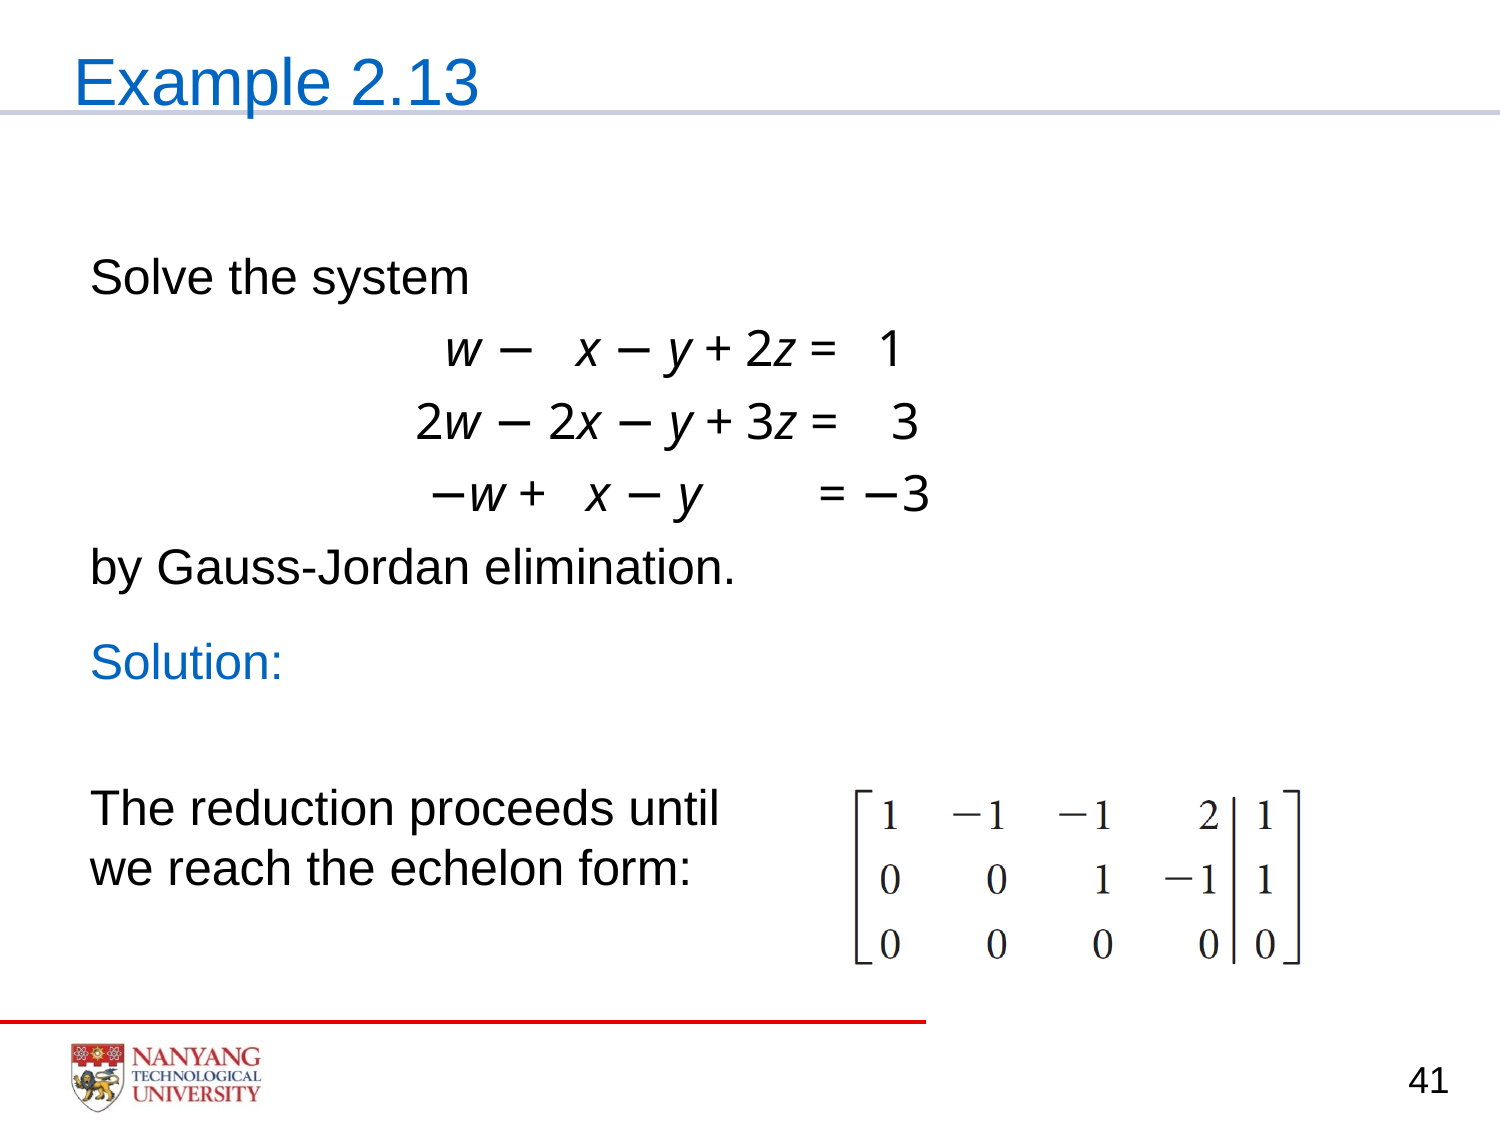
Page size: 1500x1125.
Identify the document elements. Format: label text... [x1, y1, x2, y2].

list Solve the system w − x − y + 2z = 1 2w − 2x − y + 3z = 3 −w + x − y = −3 by Gauss-Jordan elimination. Solution: [75, 236, 1443, 750]
picture [848, 786, 1309, 970]
list The reduction proceeds until we reach the echelon form: [75, 767, 773, 970]
title Example 2.13 [58, 31, 1467, 219]
picture [67, 1040, 263, 1115]
